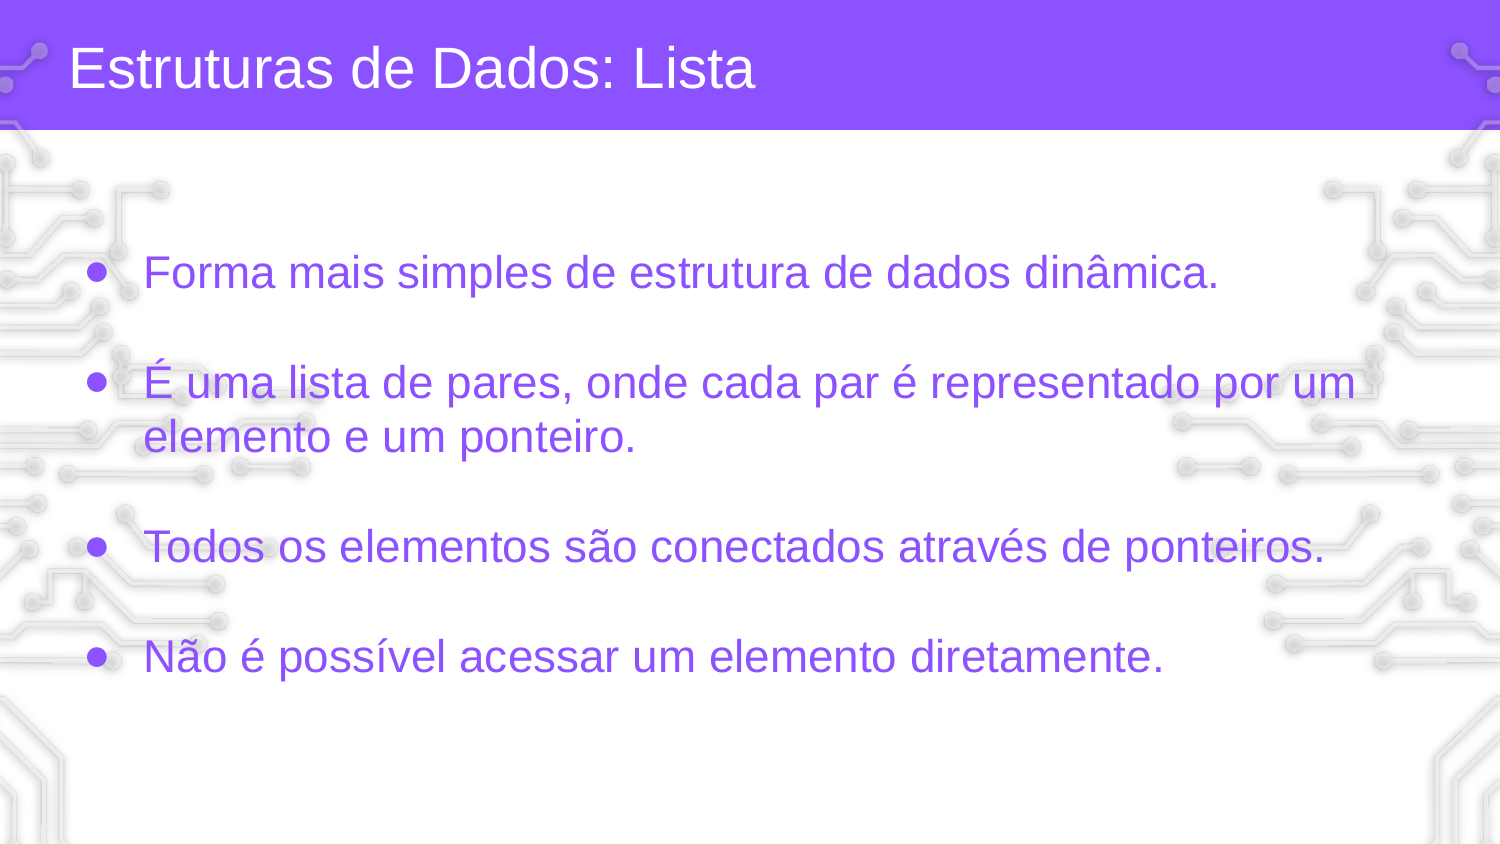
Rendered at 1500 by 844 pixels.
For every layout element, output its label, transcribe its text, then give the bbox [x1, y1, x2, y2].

title Forma mais simples de estrutura de dados dinâmica. É uma lista de pares, onde cada par é representado por um elemento e um ponteiro. Todos os elementos são conectados através de ponteiros. Não é possível acessar um elemento diretamente. [53, 166, 1452, 804]
title Estruturas de Dados: Lista [53, 18, 1452, 112]
